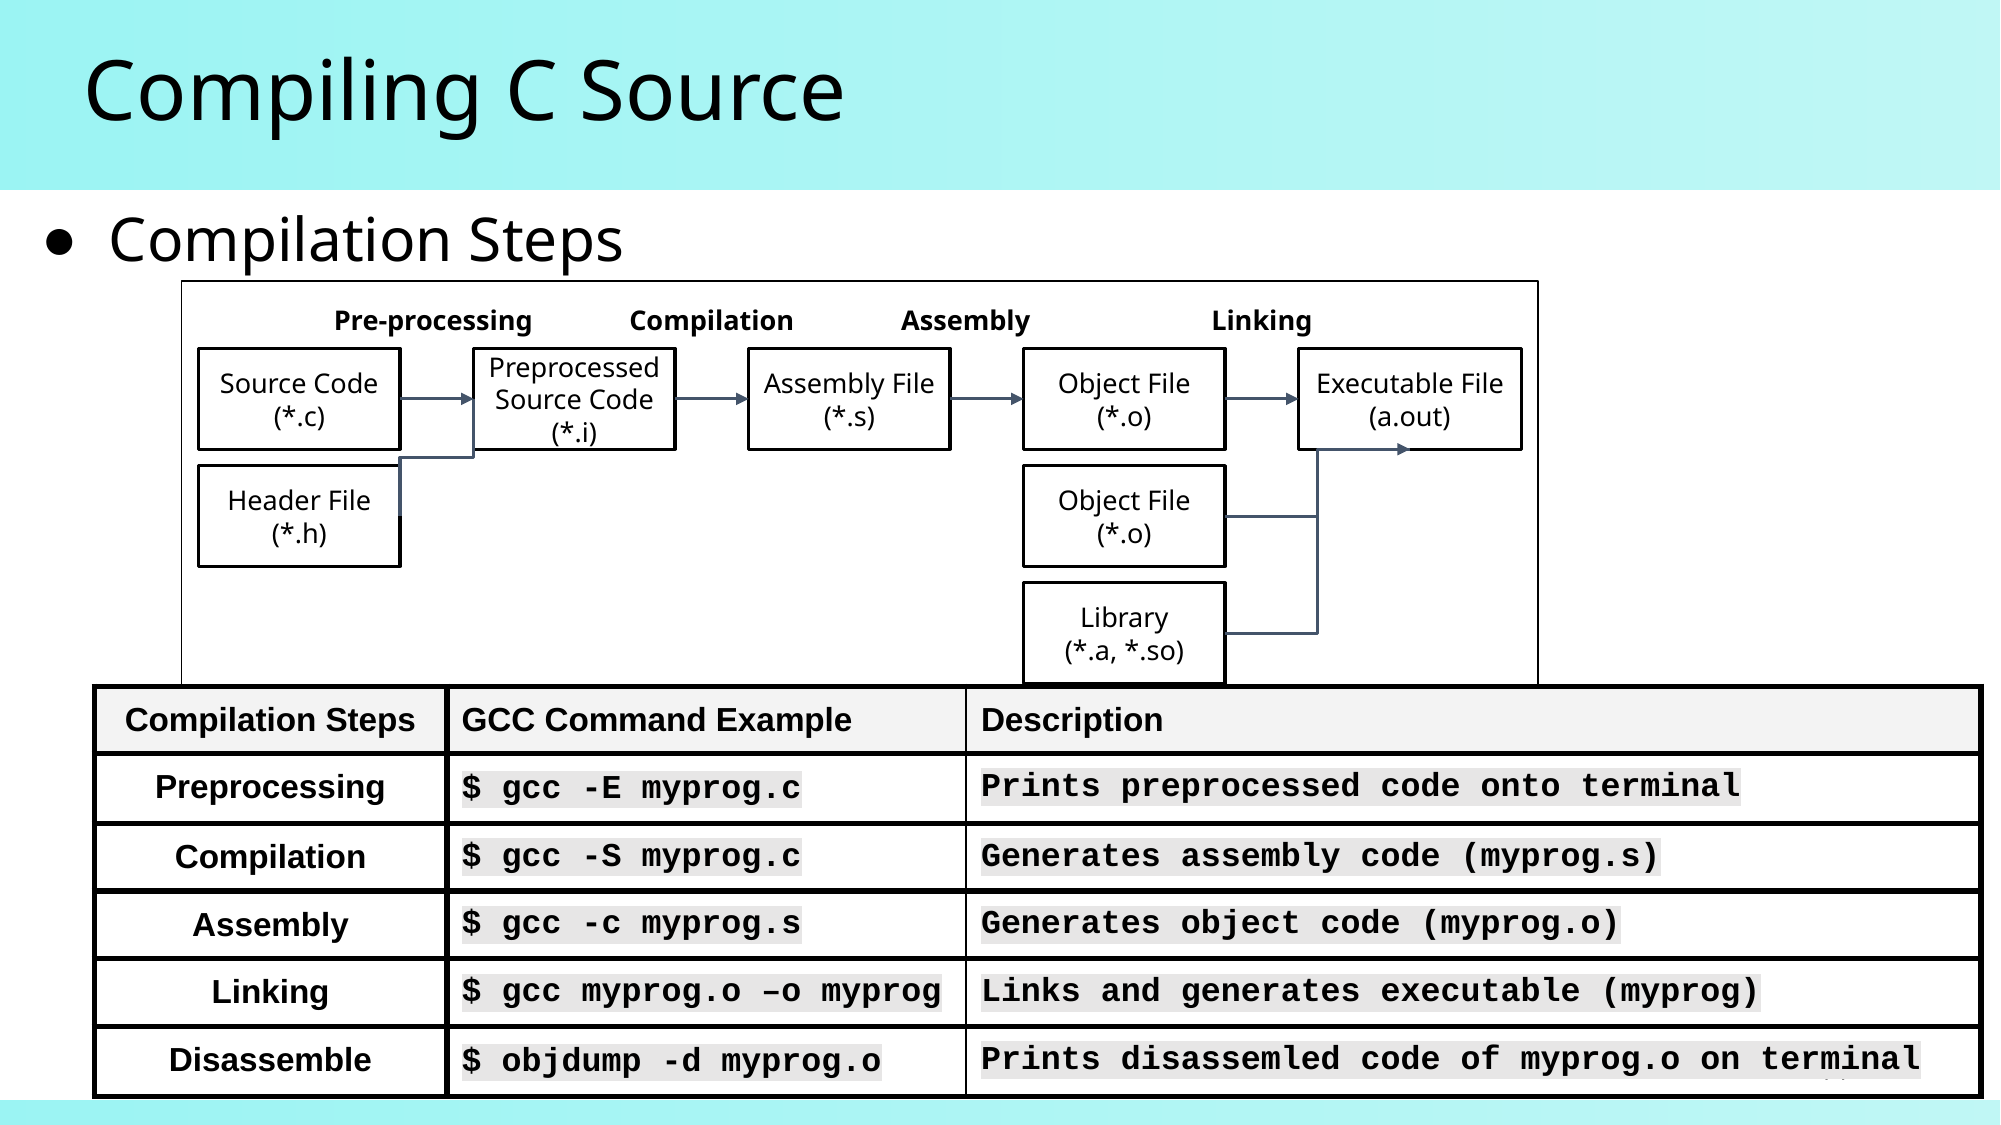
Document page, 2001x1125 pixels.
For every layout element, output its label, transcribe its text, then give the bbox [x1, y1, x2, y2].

table_cell Prints disassemled code of myprog.o on terminal [967, 1029, 1978, 1094]
table_cell Linking [97, 961, 444, 1024]
table_cell Disassemble [97, 1029, 444, 1094]
table_cell $ gcc -c myprog.s [450, 894, 965, 956]
table_header Compilation Steps [97, 689, 444, 751]
table_cell Assembly [97, 894, 444, 956]
table_cell Generates object code (myprog.o) [967, 894, 1978, 956]
table_cell Prints preprocessed code onto terminal [967, 756, 1978, 821]
table_cell $ gcc -S myprog.c [450, 826, 965, 888]
table_cell Compilation [97, 826, 444, 888]
list Compilation Steps [18, 202, 1817, 1103]
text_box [181, 280, 1539, 692]
slide_number 14 [1412, 1099, 1863, 1103]
title Compiling C Source [68, 40, 1957, 146]
table_cell Generates assembly code (myprog.s) [967, 826, 1978, 888]
table_cell Links and generates executable (myprog) [967, 961, 1978, 1024]
table_header Description [967, 689, 1978, 751]
table_cell Preprocessing [97, 756, 444, 821]
table_cell $ objdump -d myprog.o [450, 1029, 965, 1094]
table_header GCC Command Example [450, 700, 965, 751]
table_cell $ gcc myprog.o –o myprog [450, 961, 965, 1024]
table_cell $ gcc -E myprog.c [450, 756, 965, 821]
